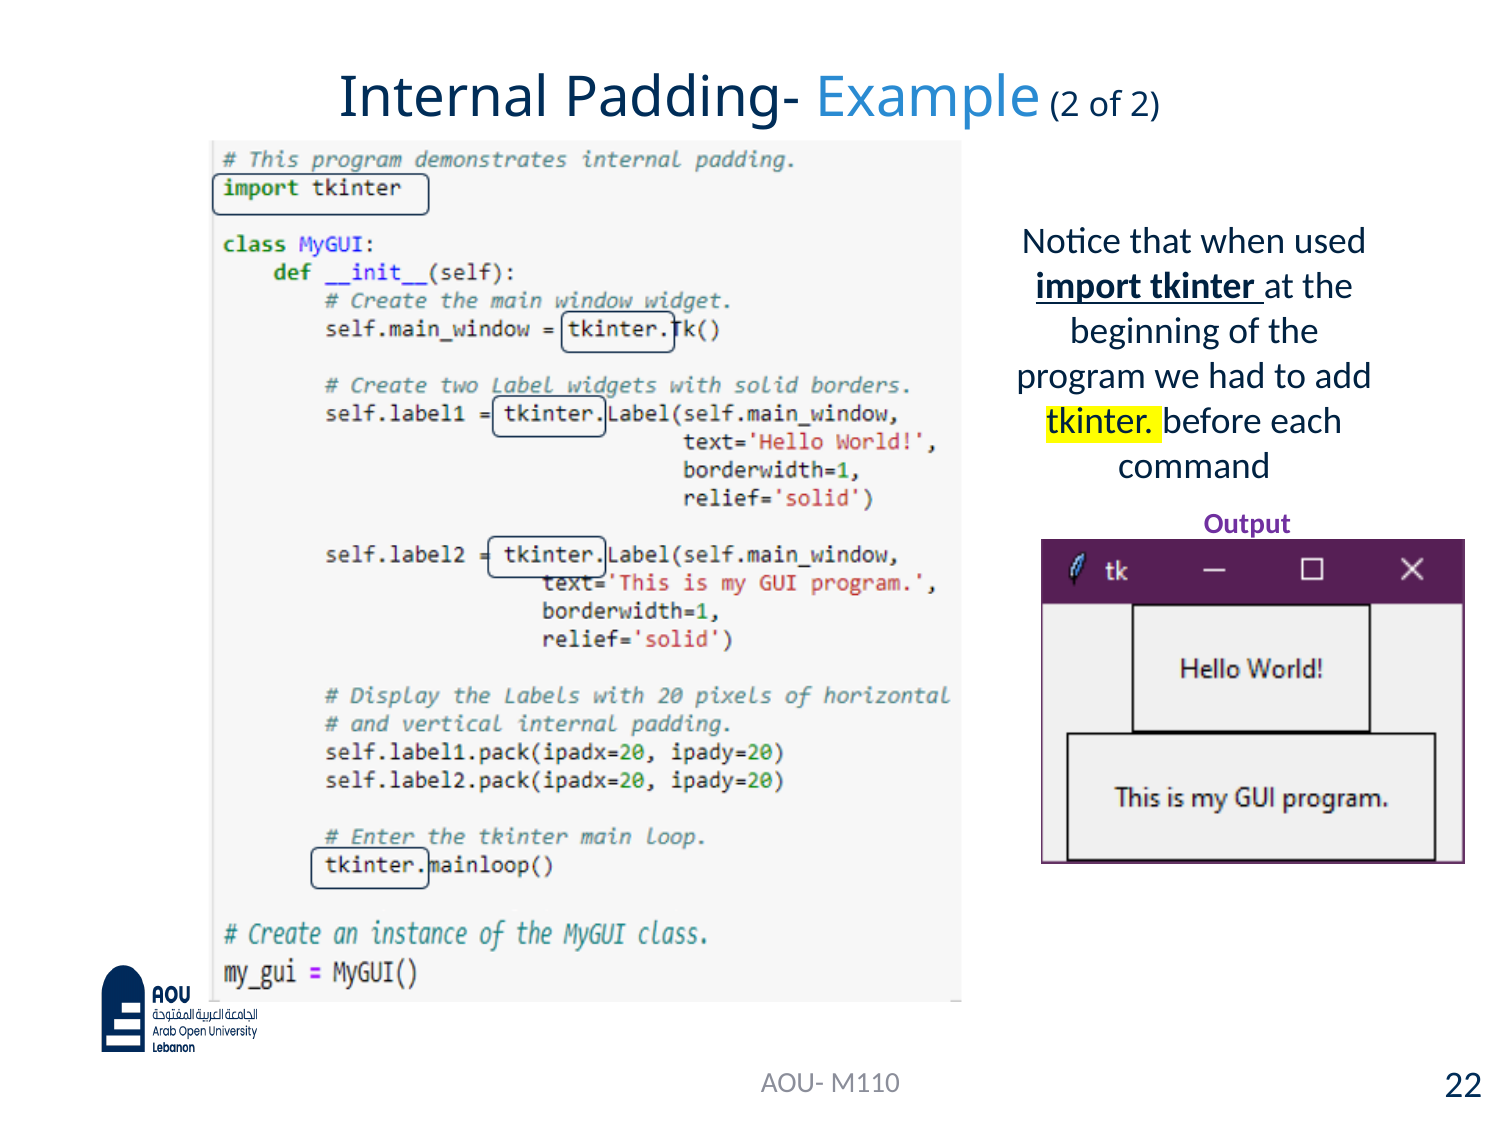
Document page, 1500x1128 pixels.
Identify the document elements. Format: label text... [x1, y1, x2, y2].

title Internal Padding- Example (2 of 2) [103, 60, 1397, 137]
text_box Output [1188, 496, 1357, 539]
footer AOU- M110 [605, 1050, 1056, 1111]
slide_number 22 [1429, 1052, 1500, 1113]
picture [89, 136, 968, 1068]
text_box Notice that when used import tkinter at the beginning of the program we had to add tkinter. before each command [998, 208, 1391, 494]
picture [1041, 539, 1465, 864]
